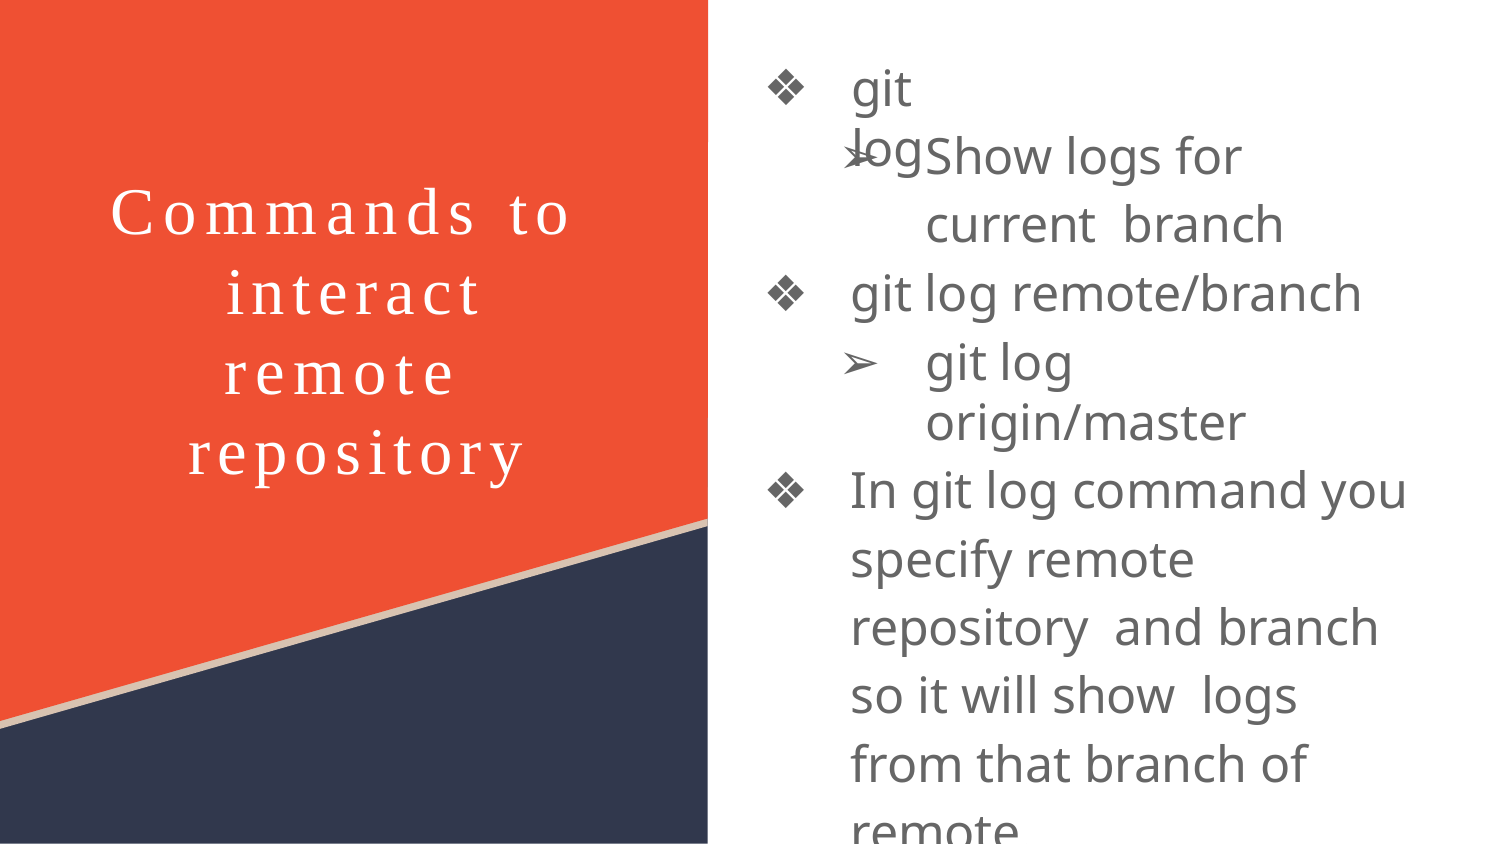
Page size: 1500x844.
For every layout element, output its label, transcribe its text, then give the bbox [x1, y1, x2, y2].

text_box Commands to interact remote repository [97, 163, 614, 488]
text_box Show logs for current branch git log remote/branch git log origin/master In git log command you specify remote repository and branch so it will show logs from that branch of remote. [761, 114, 1426, 844]
text_box git log [761, 54, 991, 114]
